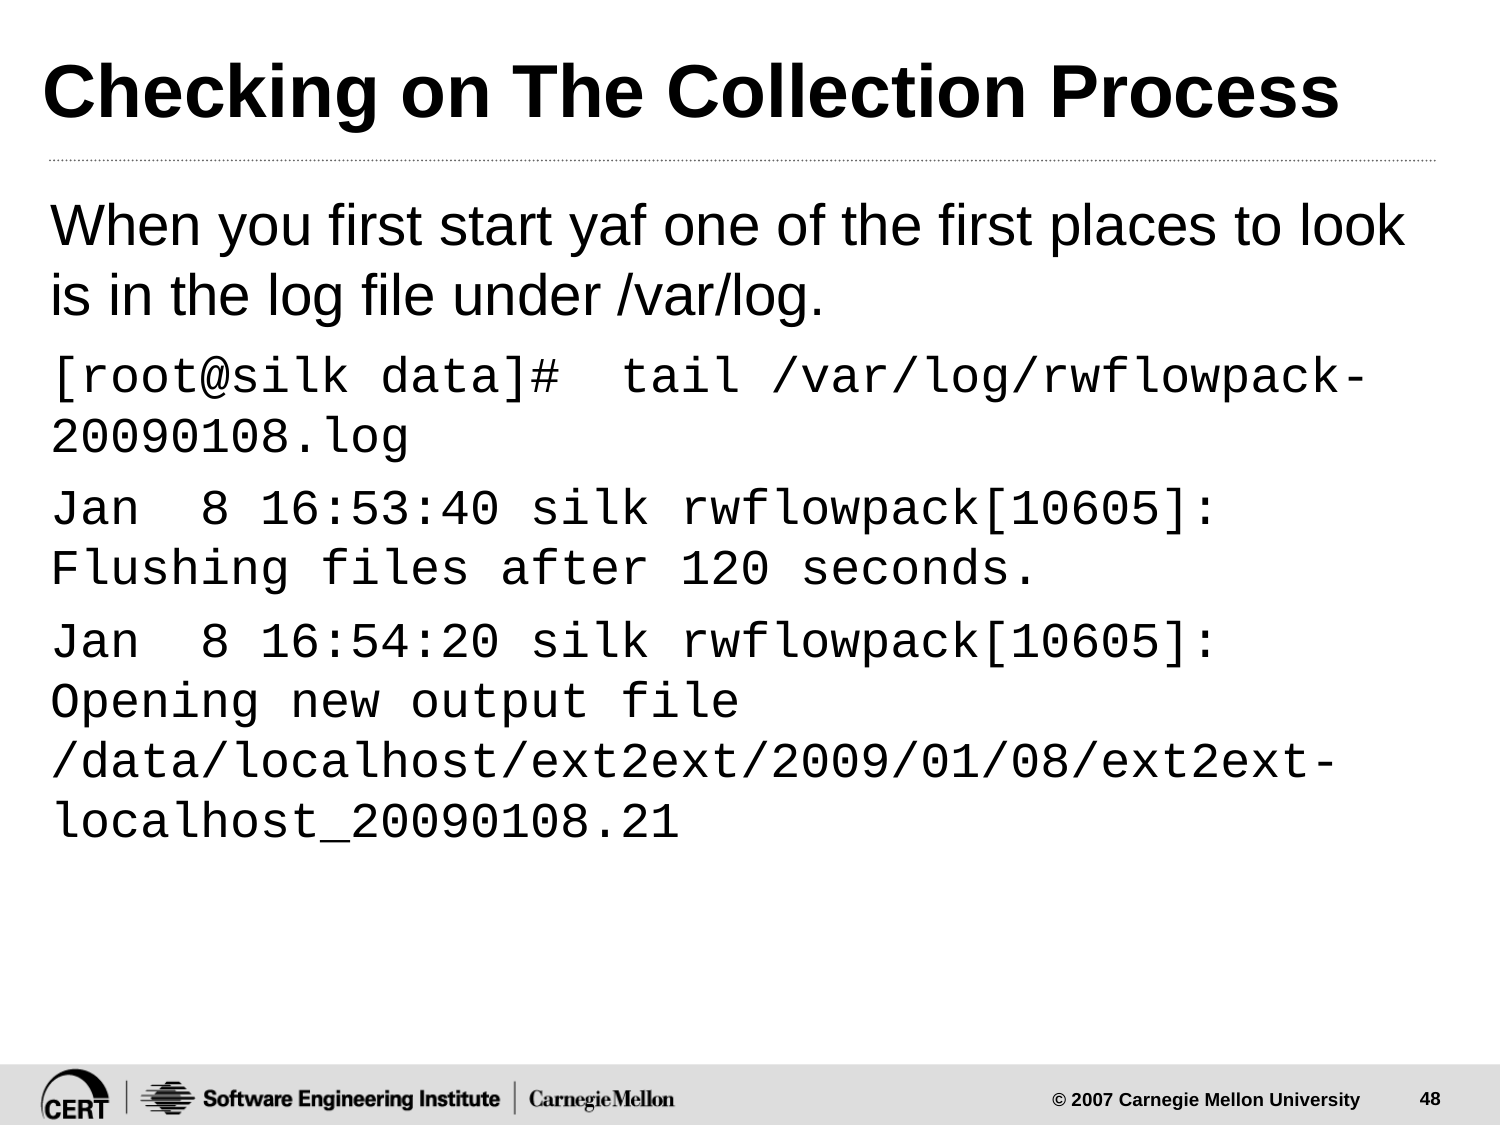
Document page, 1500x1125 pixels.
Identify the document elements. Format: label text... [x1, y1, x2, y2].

picture [24, 1065, 688, 1125]
list When you first start yaf one of the first places to look is in the log file under /var/log. [root@silk data]# tail /var/log/rwflowpack-20090108.log Jan 8 16:53:40 silk rwflowpack[10605]: Flushing files after 120 seconds. Jan 8 16:54:20 silk rwflowpack[10605]: Opening new output file /data/localhost/ext2ext/2009/01/08/ext2ext-localhost_20090108.21 [49, 187, 1438, 1026]
title Checking on The Collection Process [42, 37, 1434, 155]
